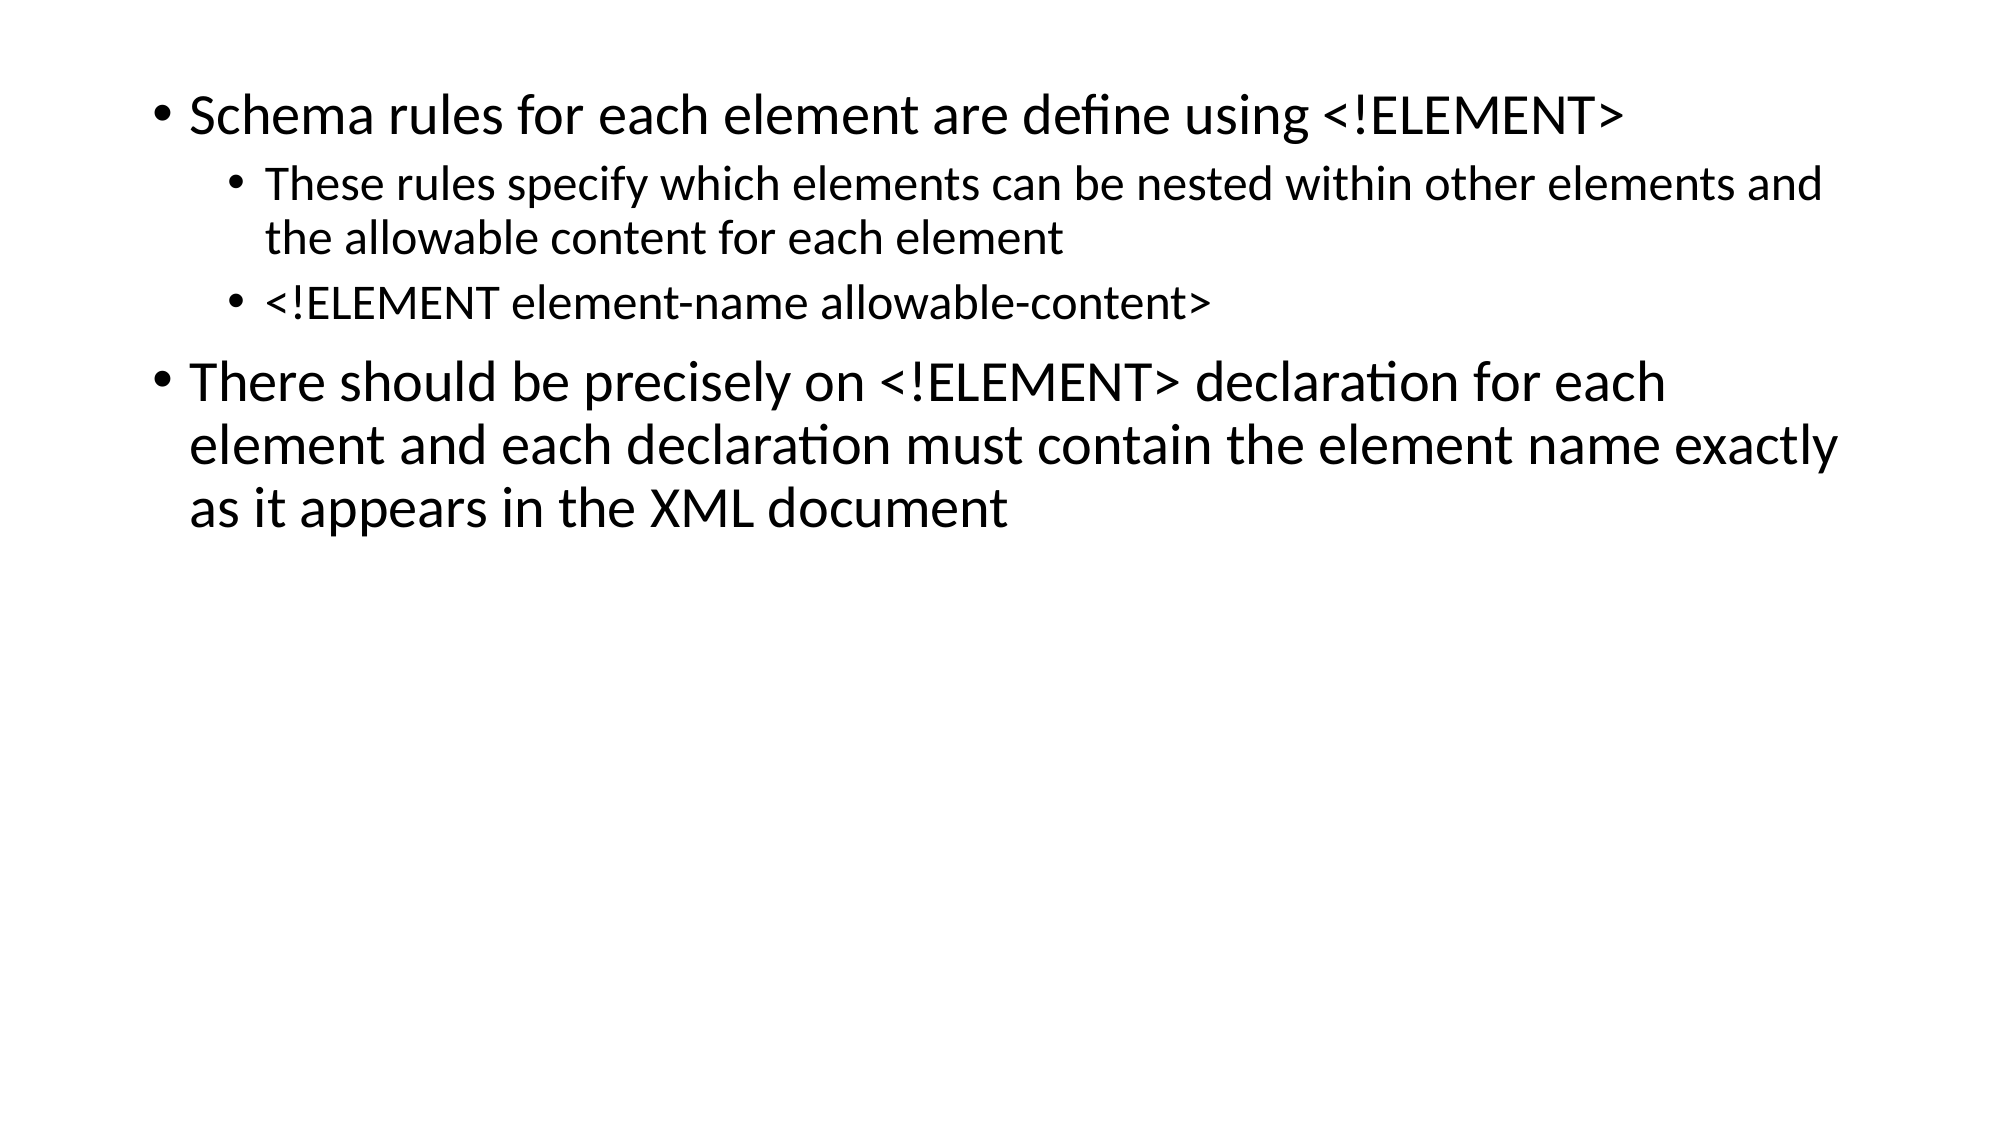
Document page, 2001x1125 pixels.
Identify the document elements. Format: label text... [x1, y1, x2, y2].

list Schema rules for each element are define using <!ELEMENT> These rules specify which elements can be nested within other elements and the allowable content for each element <!ELEMENT element-name allowable-content> There should be precisely on <!ELEMENT> declaration for each element and each declaration must contain the element name exactly as it appears in the XML document [137, 76, 1863, 1014]
